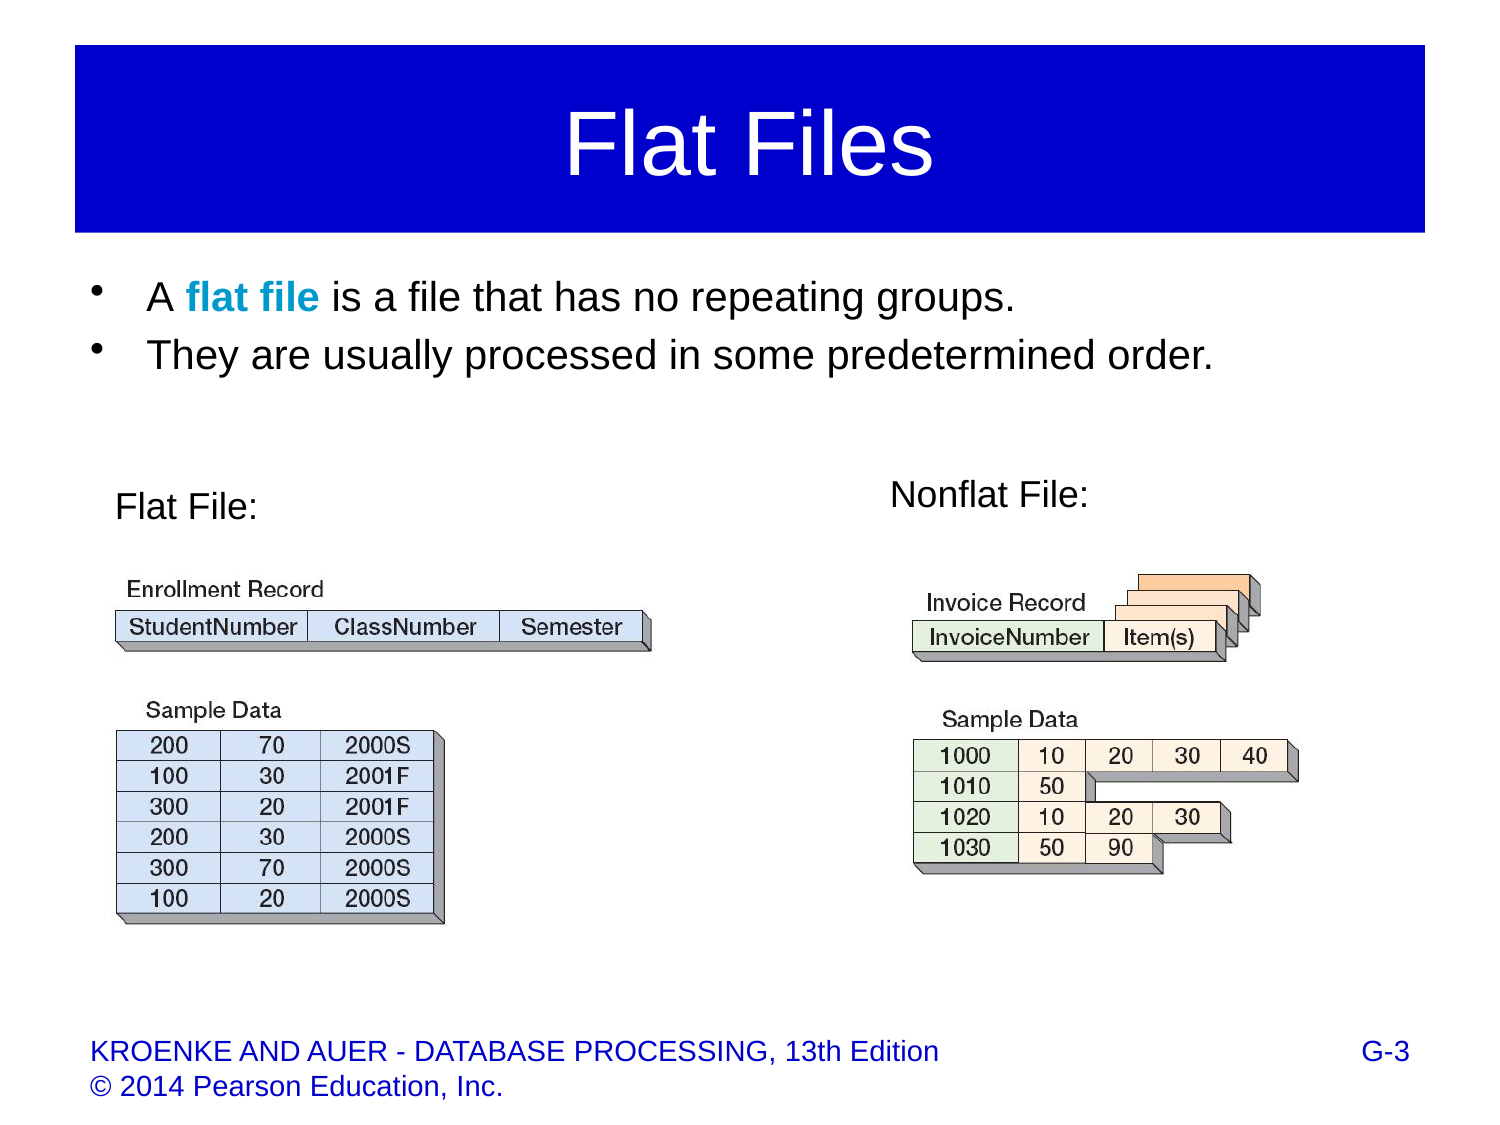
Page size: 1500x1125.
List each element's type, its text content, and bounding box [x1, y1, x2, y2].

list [103, 574, 669, 934]
slide_number G-3 [1074, 1024, 1426, 1103]
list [893, 524, 1305, 885]
list A flat file is a file that has no repeating groups. They are usually processed in some predetermined order. [75, 262, 1425, 500]
text_box Nonflat File: [875, 462, 1225, 523]
text_box Flat File: [99, 474, 450, 535]
footer KROENKE AND AUER - DATABASE PROCESSING, 13th Edition © 2014 Pearson Education, Inc. [74, 1024, 976, 1104]
title Flat Files [75, 45, 1425, 233]
